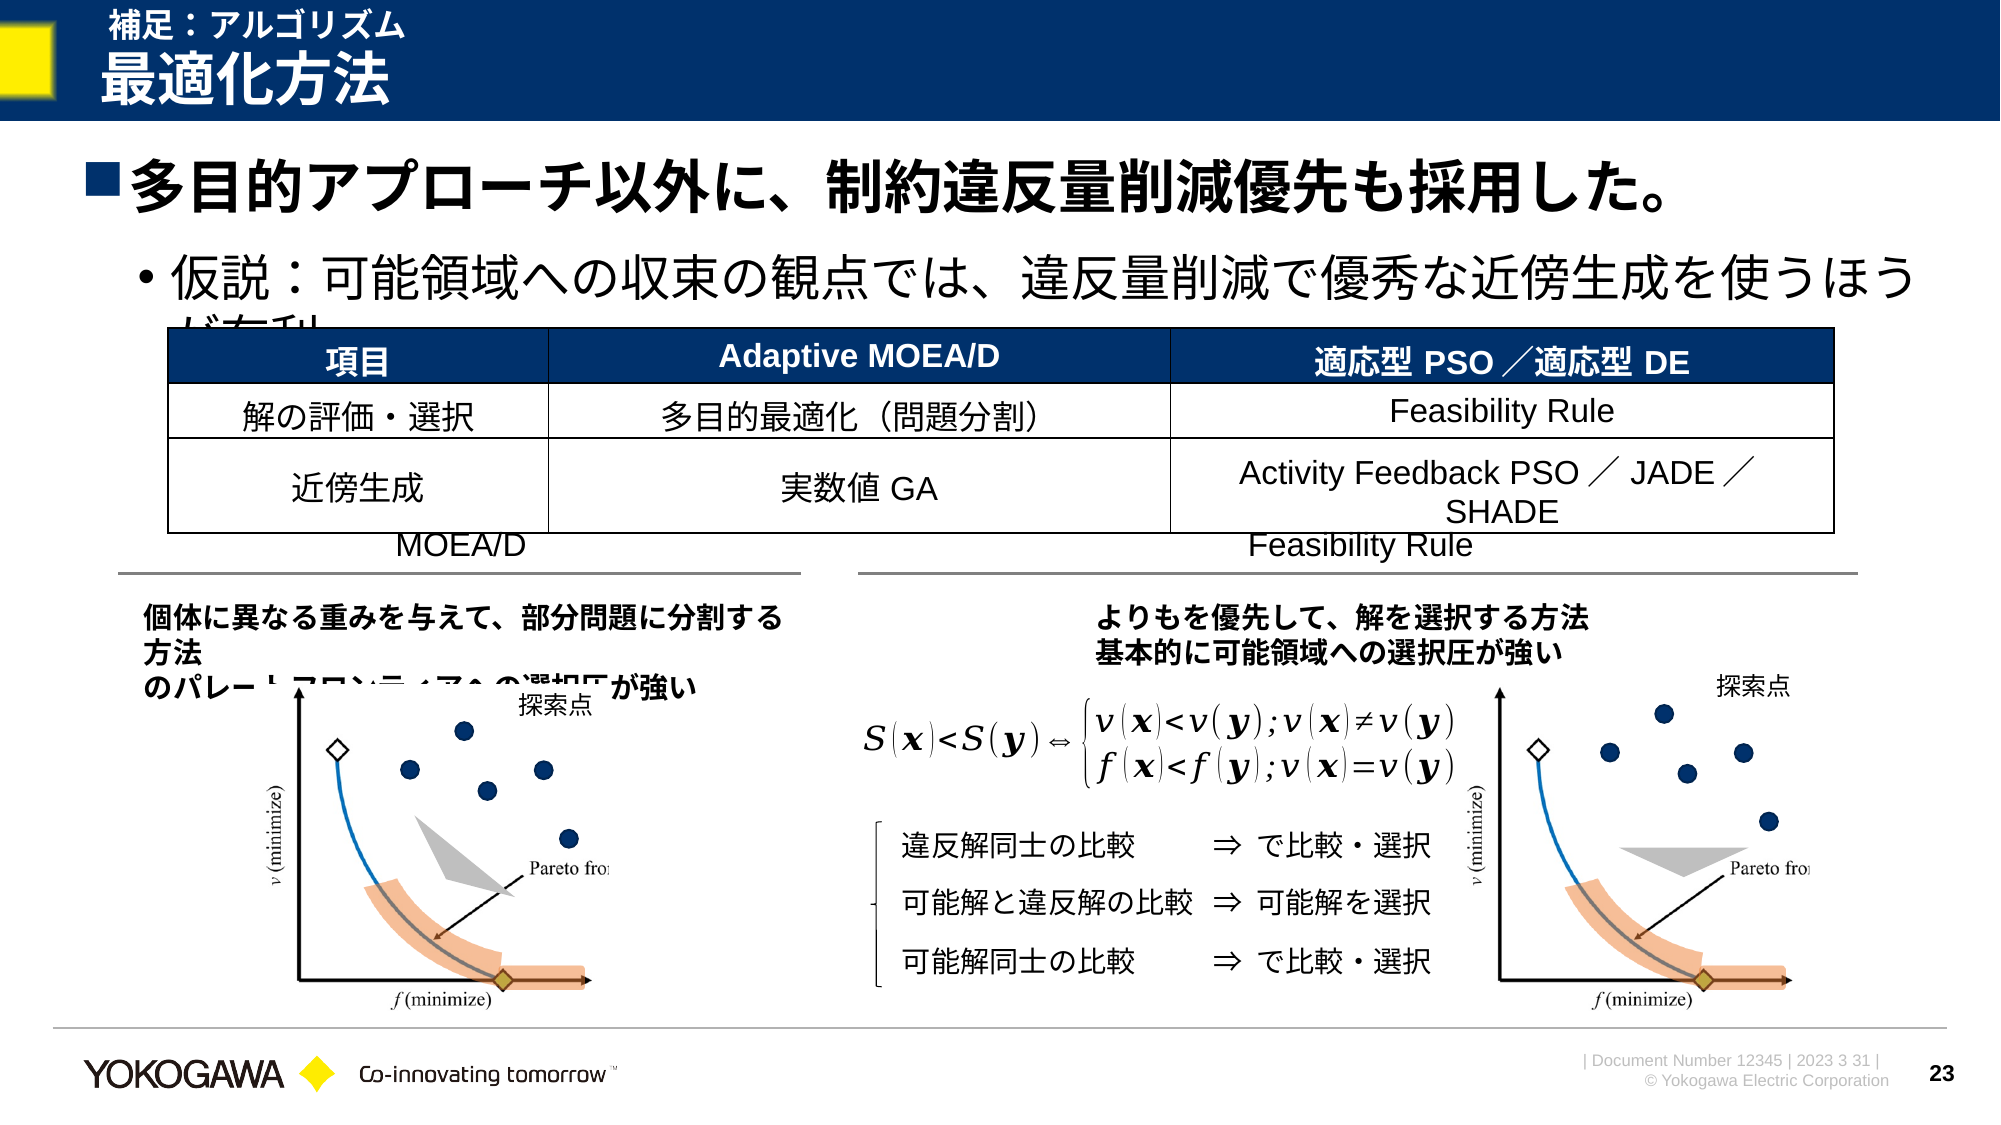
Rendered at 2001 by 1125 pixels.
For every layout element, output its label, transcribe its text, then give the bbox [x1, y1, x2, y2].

text_box MOEA/D [303, 516, 619, 571]
table_header 項目 [169, 329, 548, 382]
picture [253, 684, 609, 1011]
table_cell 近傍生成 [169, 439, 548, 532]
table_header 適応型PSO／適応型DE [1171, 329, 1833, 382]
table_cell Feasibility Rule [1171, 384, 1833, 437]
text_box 可能解同士の比較 [887, 935, 1174, 986]
text_box Feasibility Rule [1203, 534, 1519, 571]
table_cell 解の評価・選択 [169, 384, 548, 437]
slide_number 23 [1904, 1042, 1970, 1103]
table_cell Activity Feedback PSO／JADE／SHADE [1171, 439, 1833, 532]
table_cell 実数値GA [549, 439, 1170, 532]
picture [1454, 684, 1810, 1011]
text_box 補足：アルゴリズム [93, 0, 1286, 52]
text_box 多目的アプローチ以外に、制約違反量削減優先も採用した。 仮説：可能領域への収束の観点では、違反量削減で優秀な近傍生成を使うほうが有利 [66, 151, 1955, 337]
picture [83, 1055, 617, 1093]
table_cell 多目的最適化（問題分割） [549, 384, 1170, 437]
table_header Adaptive MOEA/D [549, 329, 1170, 382]
title 最適化方法 [84, 39, 1955, 125]
text_box ⇒ 可能解を選択 [1198, 876, 1454, 927]
picture [0, 6, 69, 115]
text_box 探索点 [1702, 662, 1807, 684]
text_box 可能解と違反解の比較 [887, 877, 1216, 928]
text_box 違反解同士の比較 [887, 819, 1174, 870]
text_box [870, 821, 882, 988]
